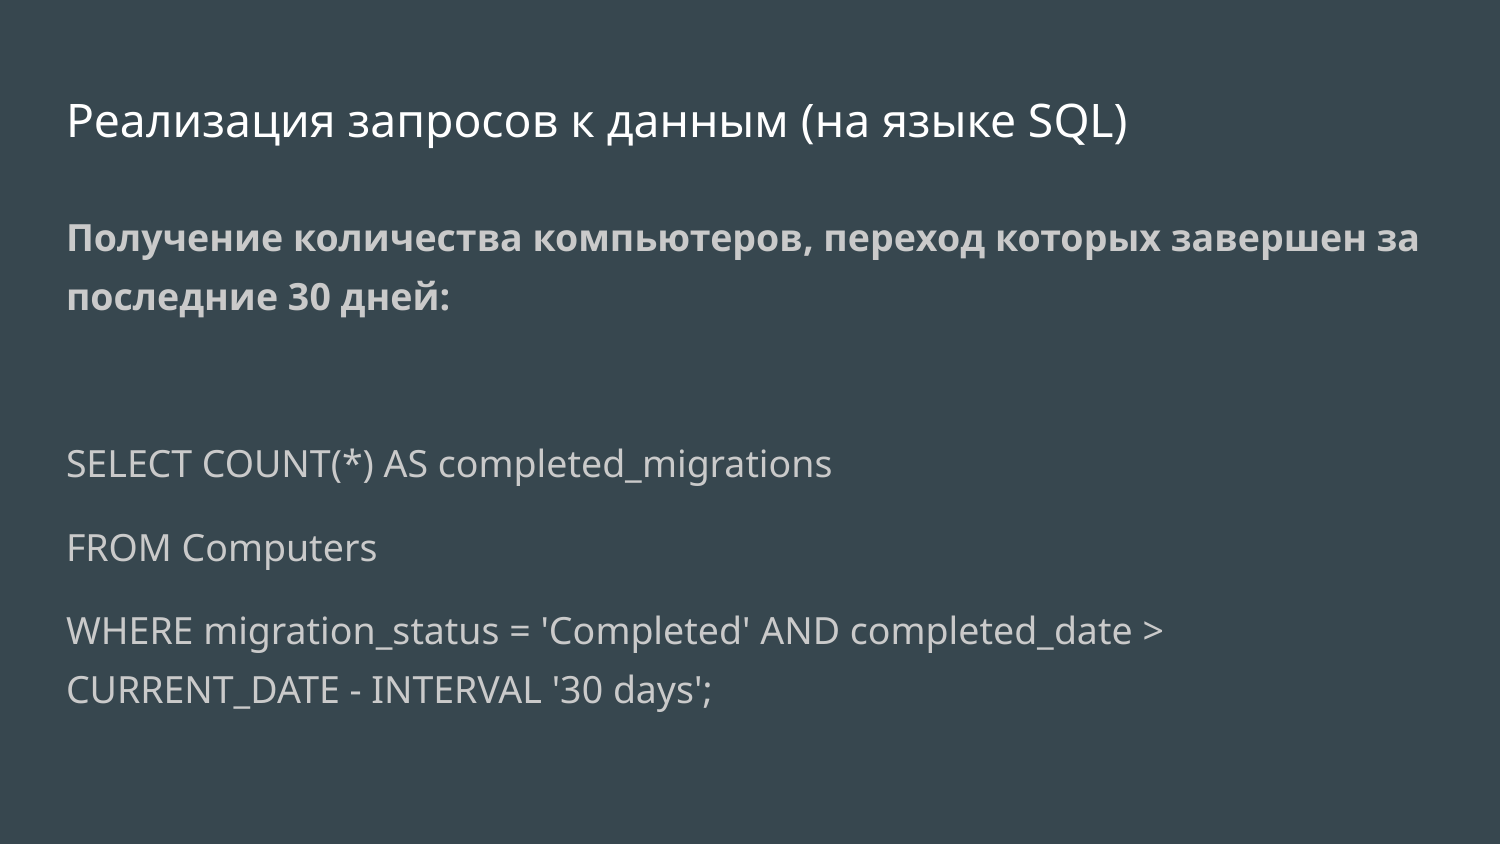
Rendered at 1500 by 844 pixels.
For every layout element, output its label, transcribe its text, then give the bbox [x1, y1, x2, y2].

list Получение количества компьютеров, переход которых завершен за последние 30 дней: SELECT COUNT(*) AS completed_migrations FROM Computers WHERE migration_status = 'Completed' AND completed_date > CURRENT_DATE - INTERVAL '30 days'; [51, 189, 1449, 750]
title Реализация запросов к данным (на языке SQL) [51, 72, 1449, 167]
